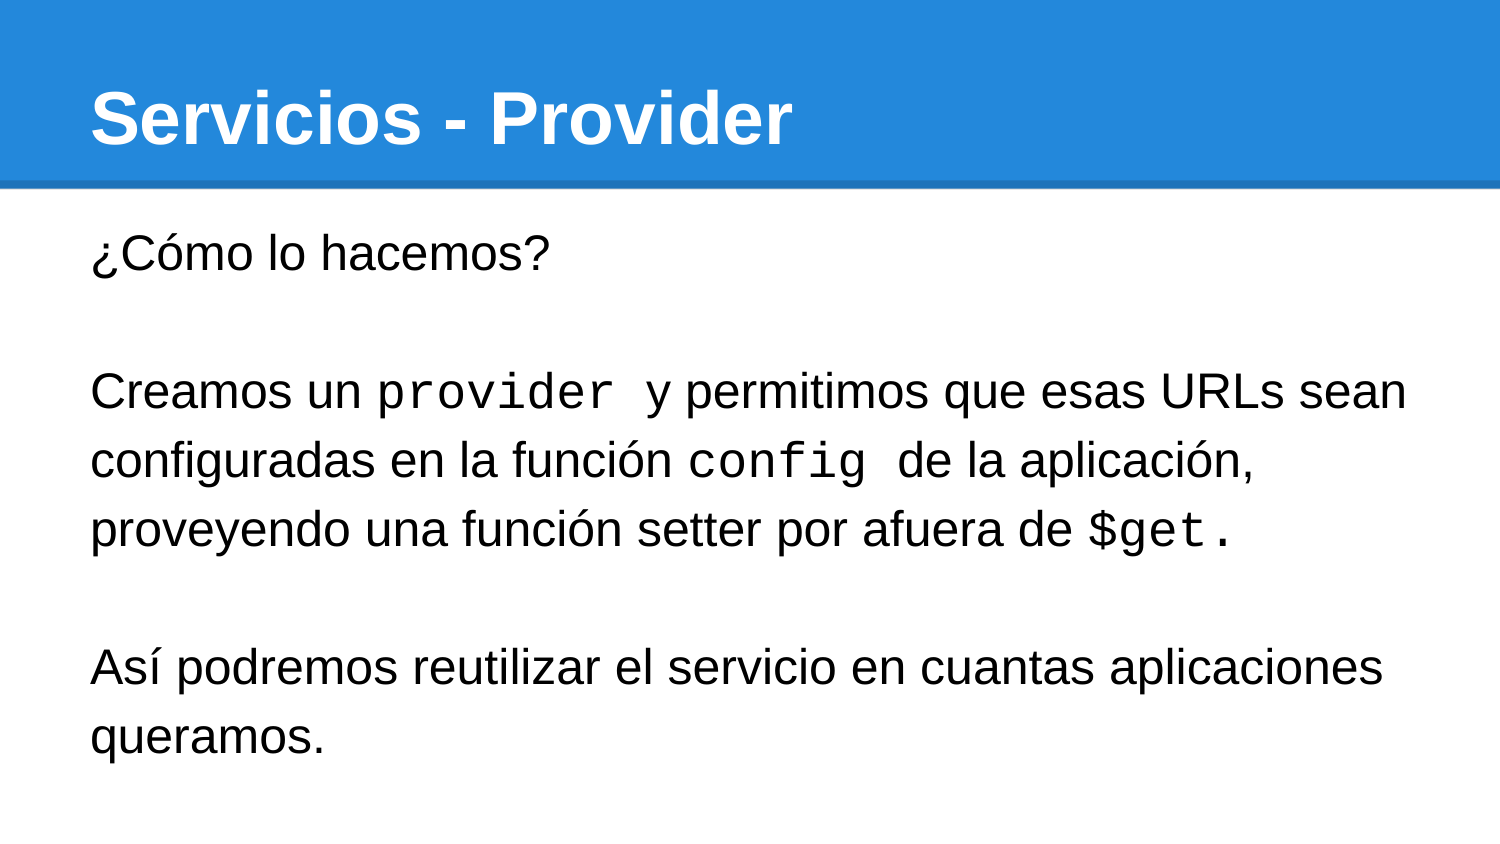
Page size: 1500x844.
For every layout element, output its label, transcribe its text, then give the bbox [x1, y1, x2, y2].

list ¿Cómo lo hacemos? Creamos un provider y permitimos que esas URLs sean configuradas en la función config de la aplicación, proveyendo una función setter por afuera de $get. Así podremos reutilizar el servicio en cuantas aplicaciones queramos. [75, 196, 1425, 808]
title Servicios - Provider [75, 33, 1425, 175]
